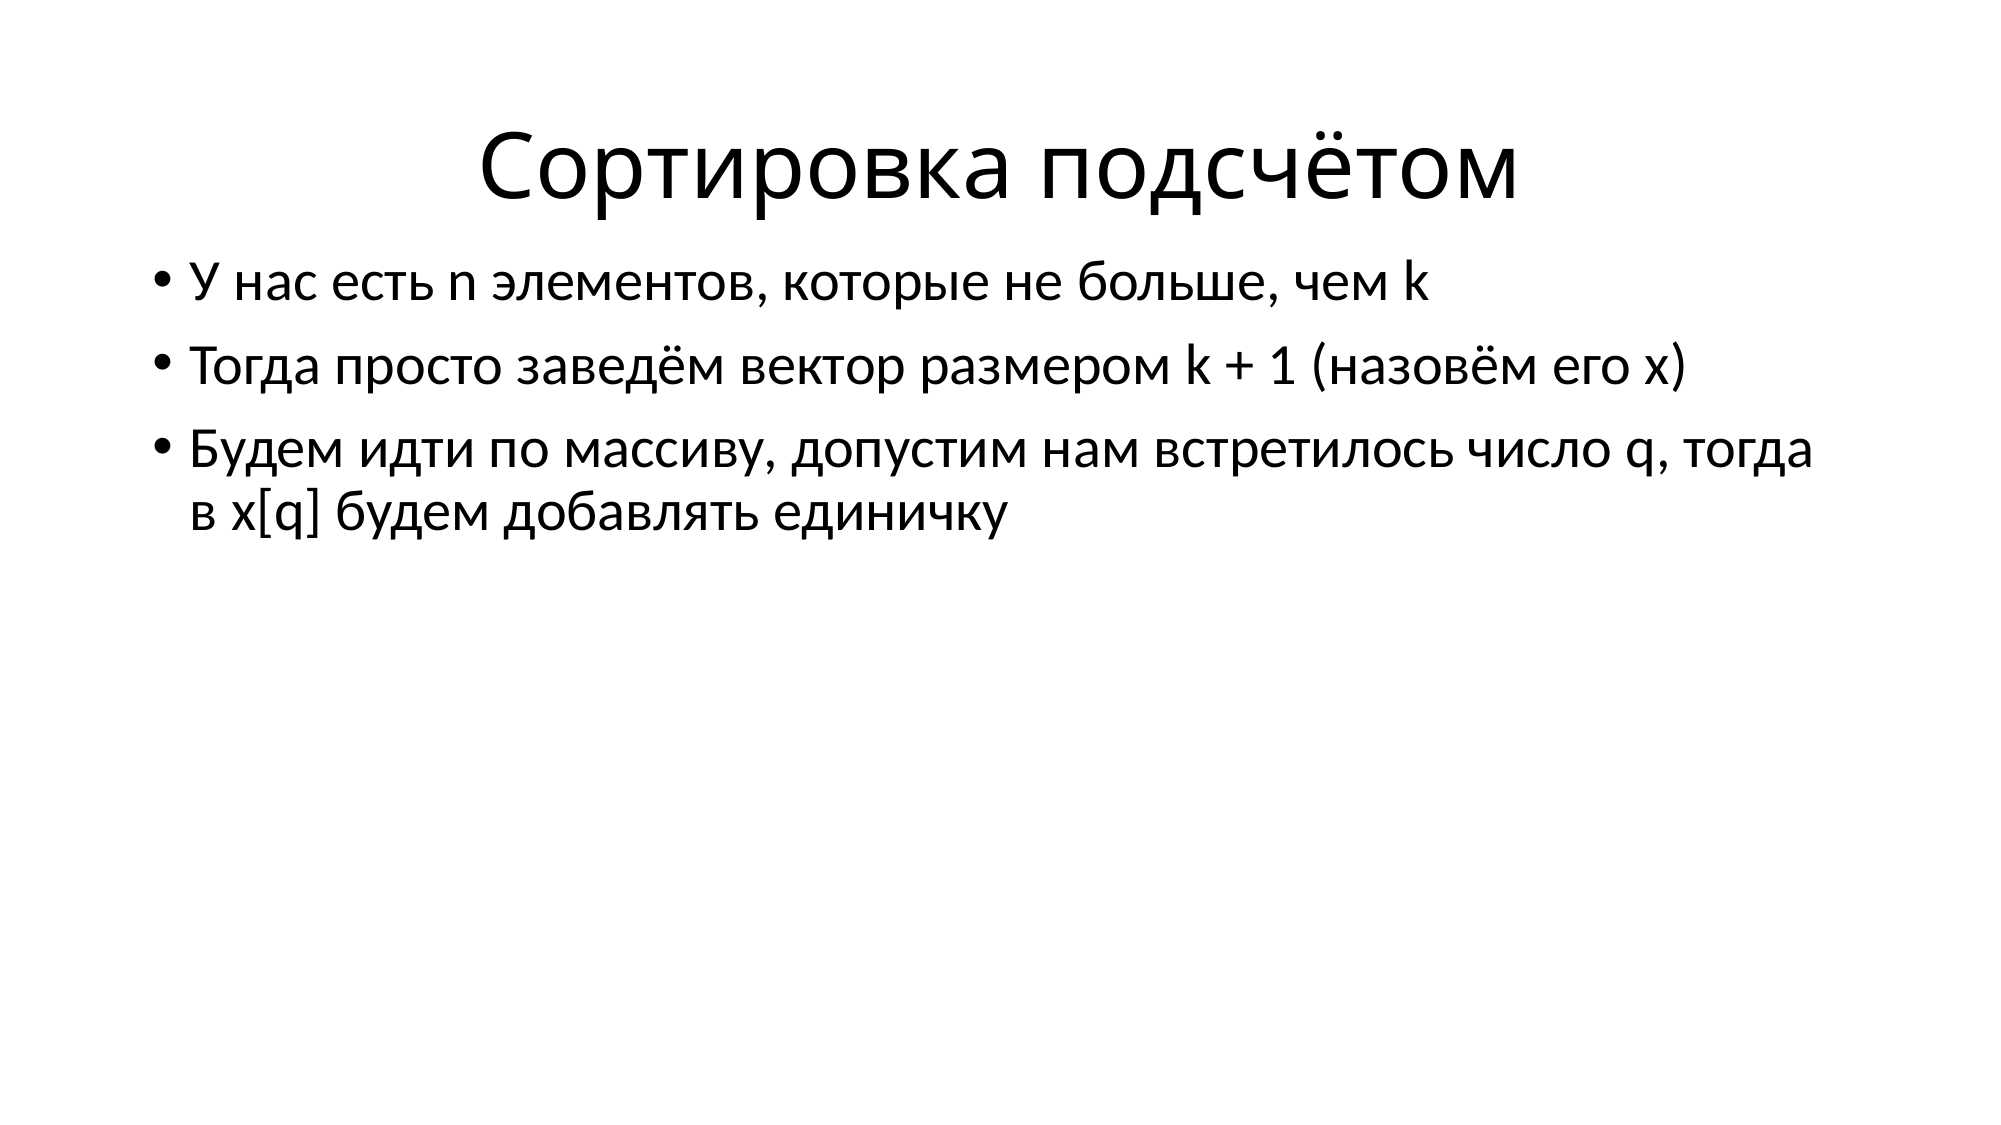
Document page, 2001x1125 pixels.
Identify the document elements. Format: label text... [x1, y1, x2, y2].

list У нас есть n элементов, которые не больше, чем k Тогда просто заведём вектор размером k + 1 (назовём его x) Будем идти по массиву, допустим нам встретилось число q, тогда в x[q] будем добавлять единичку [137, 242, 1863, 957]
title Сортировка подсчётом [137, 59, 1863, 242]
